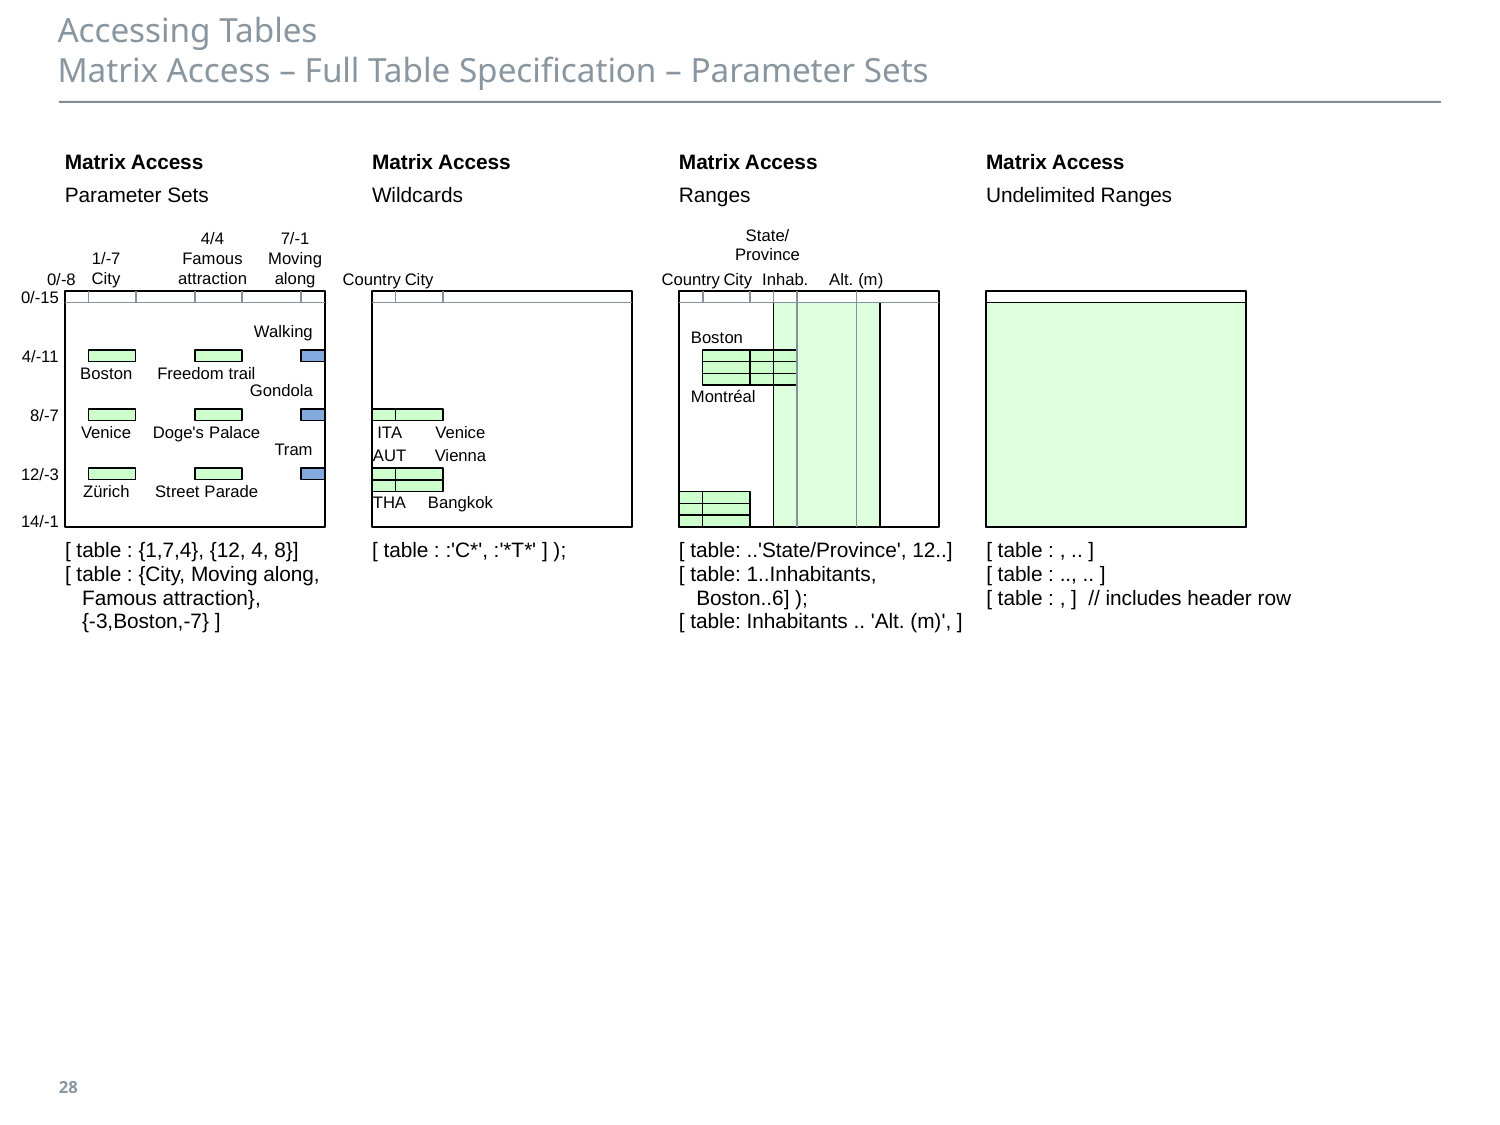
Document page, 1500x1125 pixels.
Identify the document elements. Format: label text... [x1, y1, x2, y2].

text_box [984, 289, 1248, 301]
text_box [193, 348, 244, 360]
text_box ITA [370, 419, 409, 442]
text_box THA [370, 489, 409, 517]
text_box [774, 293, 796, 301]
text_box [771, 364, 793, 376]
text_box [677, 517, 701, 529]
text_box [ table: ..'State/Province', 12..] [ table: 1..Inhabitants, Boston..6] ); [ table: Inhabitants .. 'Alt. (m)', ] [677, 537, 941, 624]
text_box [370, 407, 394, 419]
text_box 4/-11 [39, 348, 67, 364]
text_box [701, 517, 752, 529]
text_box 0/-15 [39, 293, 67, 305]
text_box [701, 352, 748, 364]
text_box [370, 289, 634, 529]
text_box [798, 289, 855, 301]
text_box Matrix Access [370, 147, 551, 175]
text_box [394, 407, 445, 423]
text_box [857, 289, 941, 529]
text_box [677, 505, 701, 517]
text_box [ table : :'C*', :'*T*' ] ); [370, 537, 634, 624]
text_box 7/-1 Moving along [275, 241, 315, 293]
text_box [748, 348, 771, 364]
text_box Country [358, 265, 386, 293]
text_box [701, 489, 752, 505]
text_box Inhab. [771, 265, 799, 293]
text_box Tram [252, 430, 315, 470]
text_box [751, 289, 773, 301]
text_box [394, 466, 445, 482]
text_box Alt. (m) [842, 265, 870, 293]
text_box [800, 309, 852, 529]
text_box [748, 364, 771, 376]
text_box [299, 348, 327, 364]
text_box [193, 466, 244, 478]
text_box City [724, 265, 752, 293]
title Accessing Tables Matrix Access – Full Table Specification – Parameter Sets [57, 1, 1440, 96]
text_box [86, 466, 138, 478]
text_box [771, 348, 793, 364]
text_box Gondola [252, 371, 315, 411]
text_box Montréal [689, 383, 752, 411]
text_box Matrix Access [63, 147, 244, 175]
text_box Matrix Access [984, 147, 1165, 175]
text_box [370, 466, 394, 482]
text_box [370, 482, 394, 489]
text_box Freedom trail [145, 360, 268, 387]
text_box 14/-1 [39, 513, 67, 529]
text_box [193, 407, 244, 419]
text_box [701, 364, 748, 376]
text_box [86, 407, 138, 419]
text_box Walking [252, 312, 315, 352]
text_box Zürich [75, 478, 138, 505]
text_box Boston [689, 324, 752, 352]
text_box [299, 407, 327, 423]
text_box 8/-7 [39, 407, 67, 423]
text_box [ table : , .. ] [ table : .., .. ] [ table : , ] // includes header row [984, 537, 1449, 624]
text_box State/ Province [748, 218, 787, 269]
text_box Venice [75, 419, 138, 446]
text_box 1/-7 City [86, 241, 126, 293]
text_box [ table : {1,7,4}, {12, 4, 8}] [ table : {City, Moving along, Famous attraction}, {-3,Boston,-7} ] [63, 537, 327, 624]
text_box [63, 289, 327, 529]
text_box [394, 482, 445, 494]
text_box Vienna [429, 442, 492, 470]
text_box Venice [429, 419, 492, 442]
text_box Ranges [677, 183, 858, 246]
text_box [677, 489, 701, 505]
text_box Undelimited Ranges [984, 183, 1165, 246]
text_box Matrix Access [677, 147, 858, 175]
text_box 0/-8 [39, 265, 67, 293]
text_box Bangkok [429, 489, 492, 517]
text_box Wildcards [370, 182, 551, 246]
text_box City [405, 265, 433, 293]
text_box [86, 348, 138, 360]
text_box Street Parade [145, 478, 268, 505]
text_box [701, 505, 752, 517]
text_box Boston [75, 360, 138, 387]
text_box [701, 376, 748, 383]
text_box Doge's Palace [145, 419, 268, 446]
text_box [984, 301, 1248, 529]
text_box Country [677, 265, 705, 293]
text_box Parameter Sets [63, 182, 244, 246]
text_box [704, 289, 749, 301]
text_box [748, 376, 771, 387]
text_box [677, 293, 794, 529]
text_box 12/-3 [39, 466, 67, 482]
text_box [771, 376, 793, 387]
text_box 4/4 Famous attraction [193, 241, 232, 293]
text_box AUT [370, 442, 409, 466]
text_box [299, 466, 327, 482]
